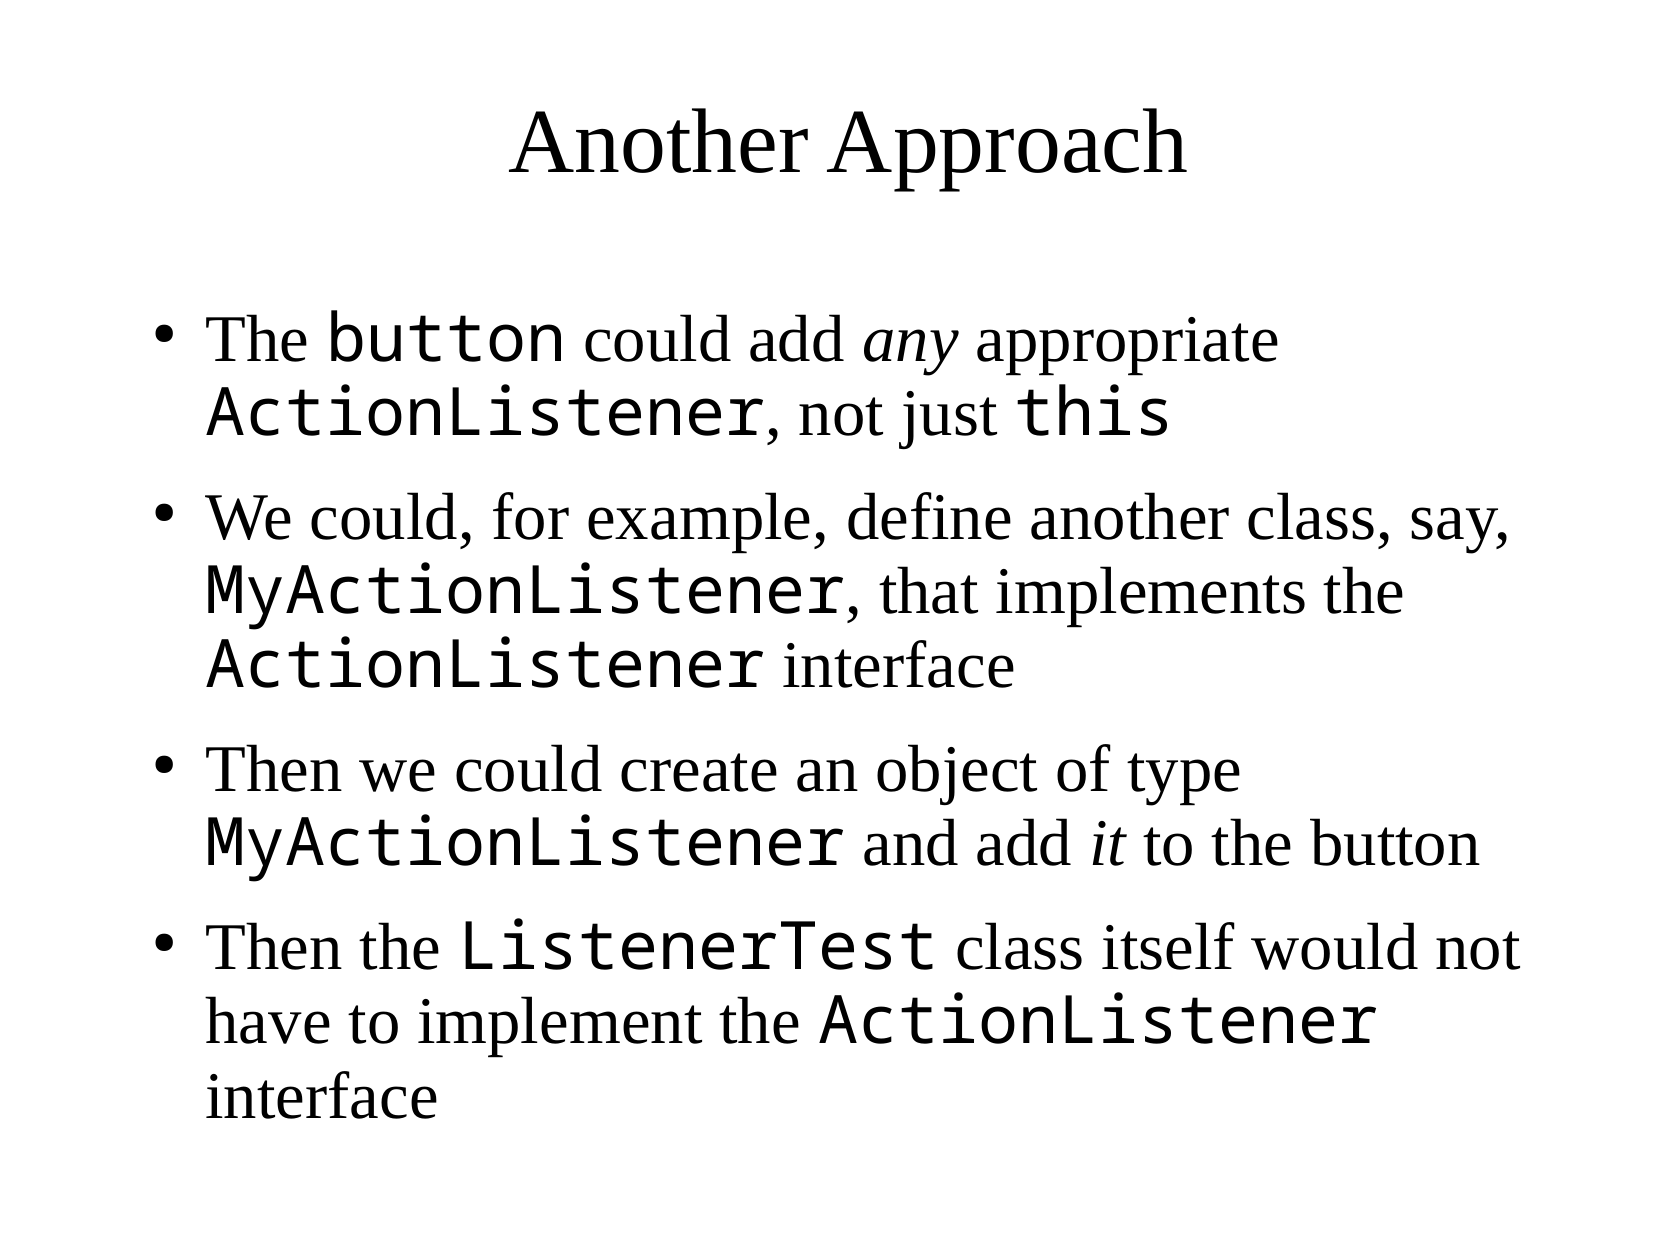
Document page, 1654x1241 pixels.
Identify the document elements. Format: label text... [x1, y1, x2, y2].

title Another Approach [142, 38, 1556, 246]
list The button could add any appropriate ActionListener, not just this We could, for example, define another class, say, MyActionListener, that implements the ActionListener interface Then we could create an object of type MyActionListener and add it to the button Then the ListenerTest class itself would not have to implement the ActionListener interface [134, 301, 1548, 1161]
